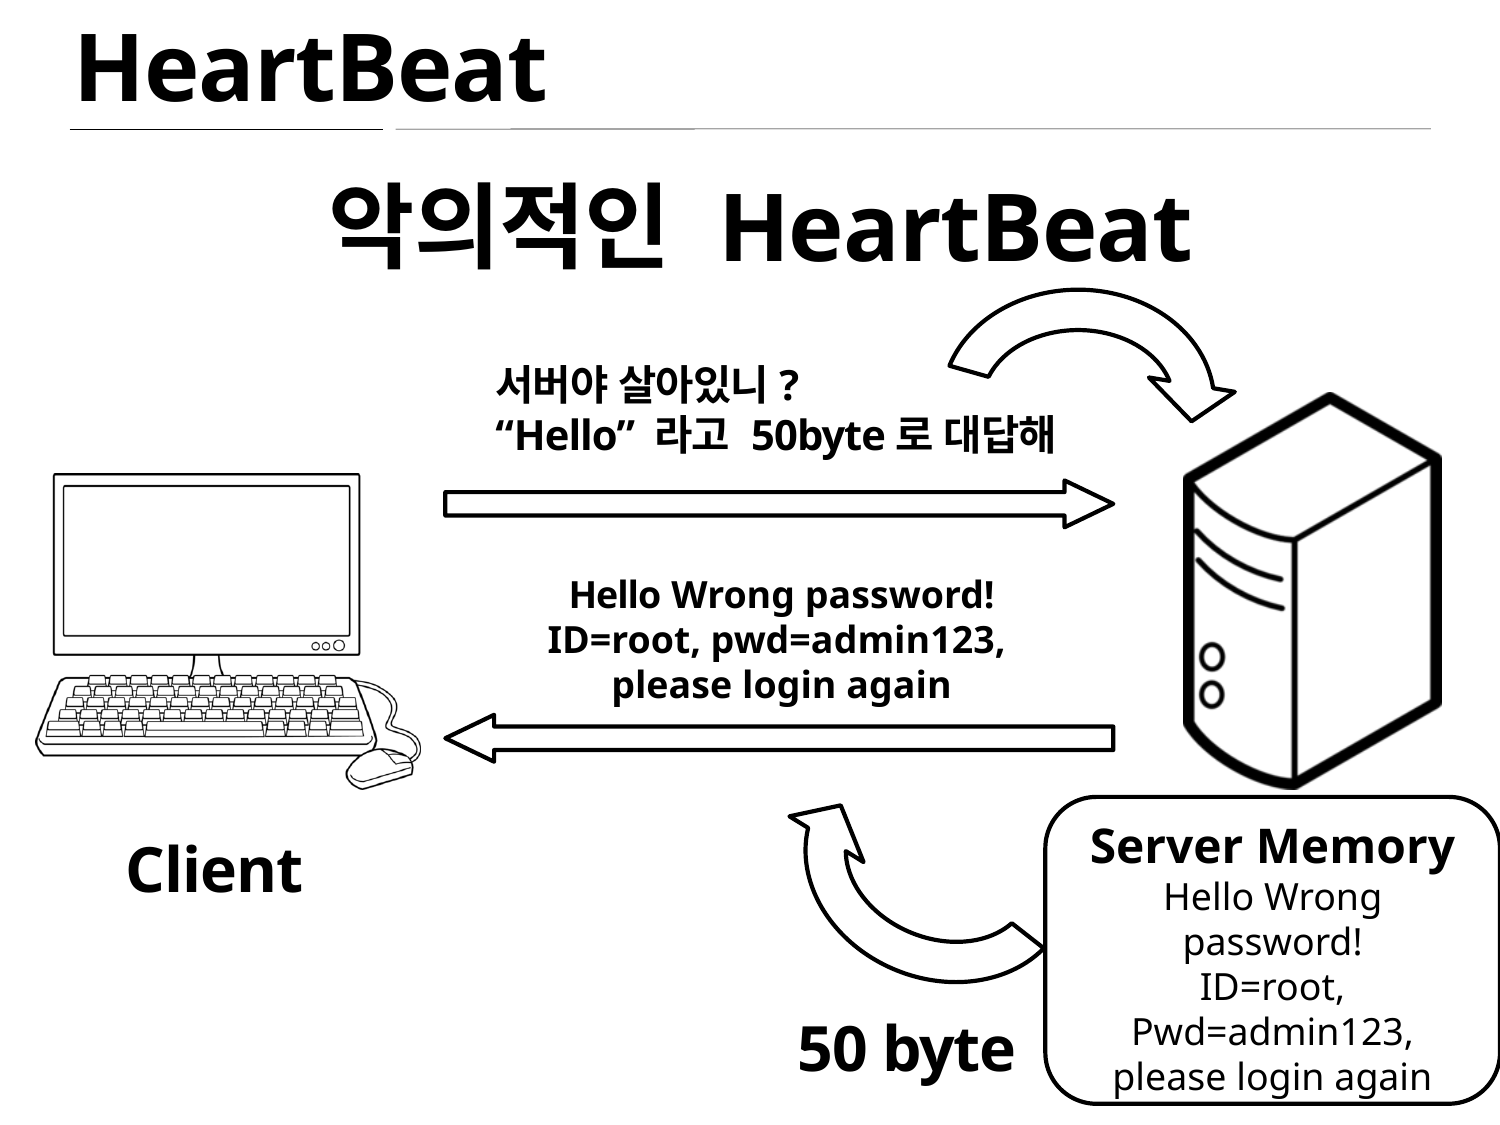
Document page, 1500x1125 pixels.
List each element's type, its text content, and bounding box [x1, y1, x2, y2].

text_box [787, 803, 1046, 985]
text_box [443, 478, 1116, 530]
text_box HeartBeat [58, 0, 1464, 106]
text_box 악의적인 HeartBeat [58, 160, 1464, 267]
picture [34, 473, 422, 790]
text_box [947, 287, 1236, 411]
picture [1183, 391, 1442, 790]
text_box Server Memory Hello Wrong password! ID=root, Pwd=admin123, please login again [1043, 794, 1500, 1106]
text_box Client [15, 822, 414, 950]
text_box 50 byte [782, 1001, 1146, 1117]
text_box 서버야 살아있니? “Hello” 라고 50byte로 대답해 [480, 351, 1081, 457]
text_box [443, 714, 1116, 764]
text_box Hello Wrong password! ID=root, pwd=admin123, please login again [461, 563, 1102, 714]
